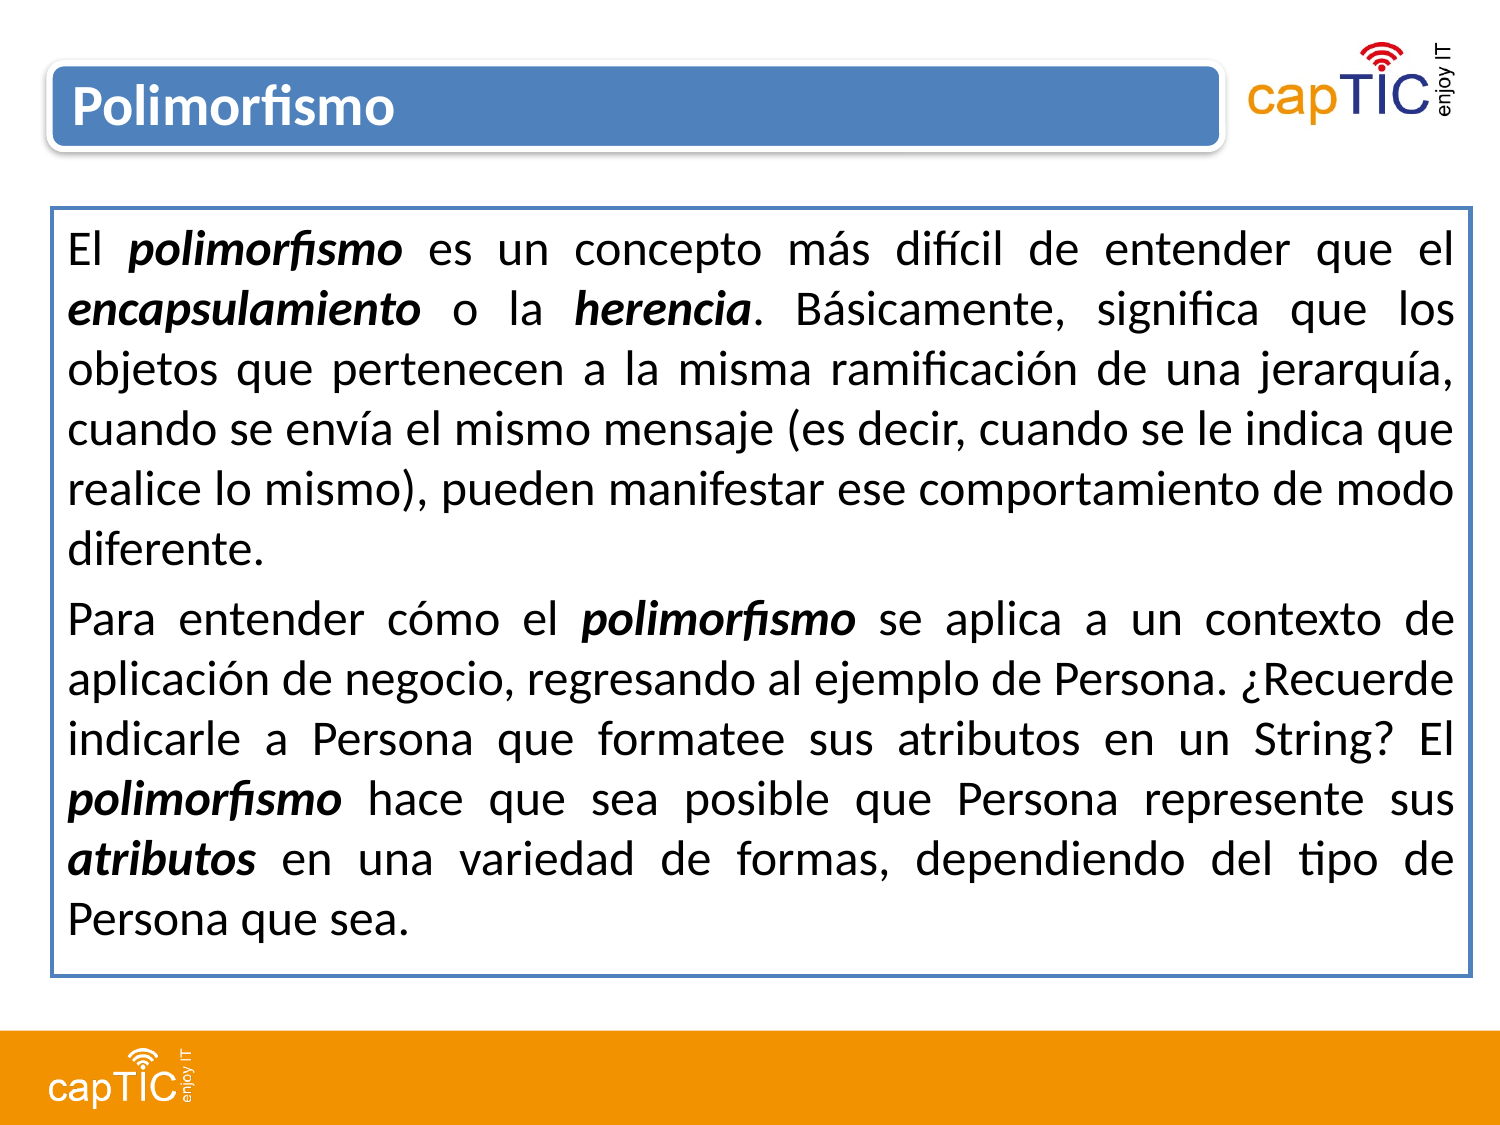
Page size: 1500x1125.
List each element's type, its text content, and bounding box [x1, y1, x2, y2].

list El polimorfismo es un concepto más difícil de entender que el encapsulamiento o la herencia. Básicamente, significa que los objetos que pertenecen a la misma ramificación de una jerarquía, cuando se envía el mismo mensaje (es decir, cuando se le indica que realice lo mismo), pueden manifestar ese comportamiento de modo diferente. Para entender cómo el polimorfismo se aplica a un contexto de aplicación de negocio, regresando al ejemplo de Persona. ¿Recuerde indicarle a Persona que formatee sus atributos en un String? El polimorfismo hace que sea posible que Persona represente sus atributos en una variedad de formas, dependiendo del tipo de Persona que sea. [50, 206, 1473, 978]
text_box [49, 62, 1223, 150]
picture [47, 1048, 196, 1114]
picture [1246, 42, 1457, 132]
